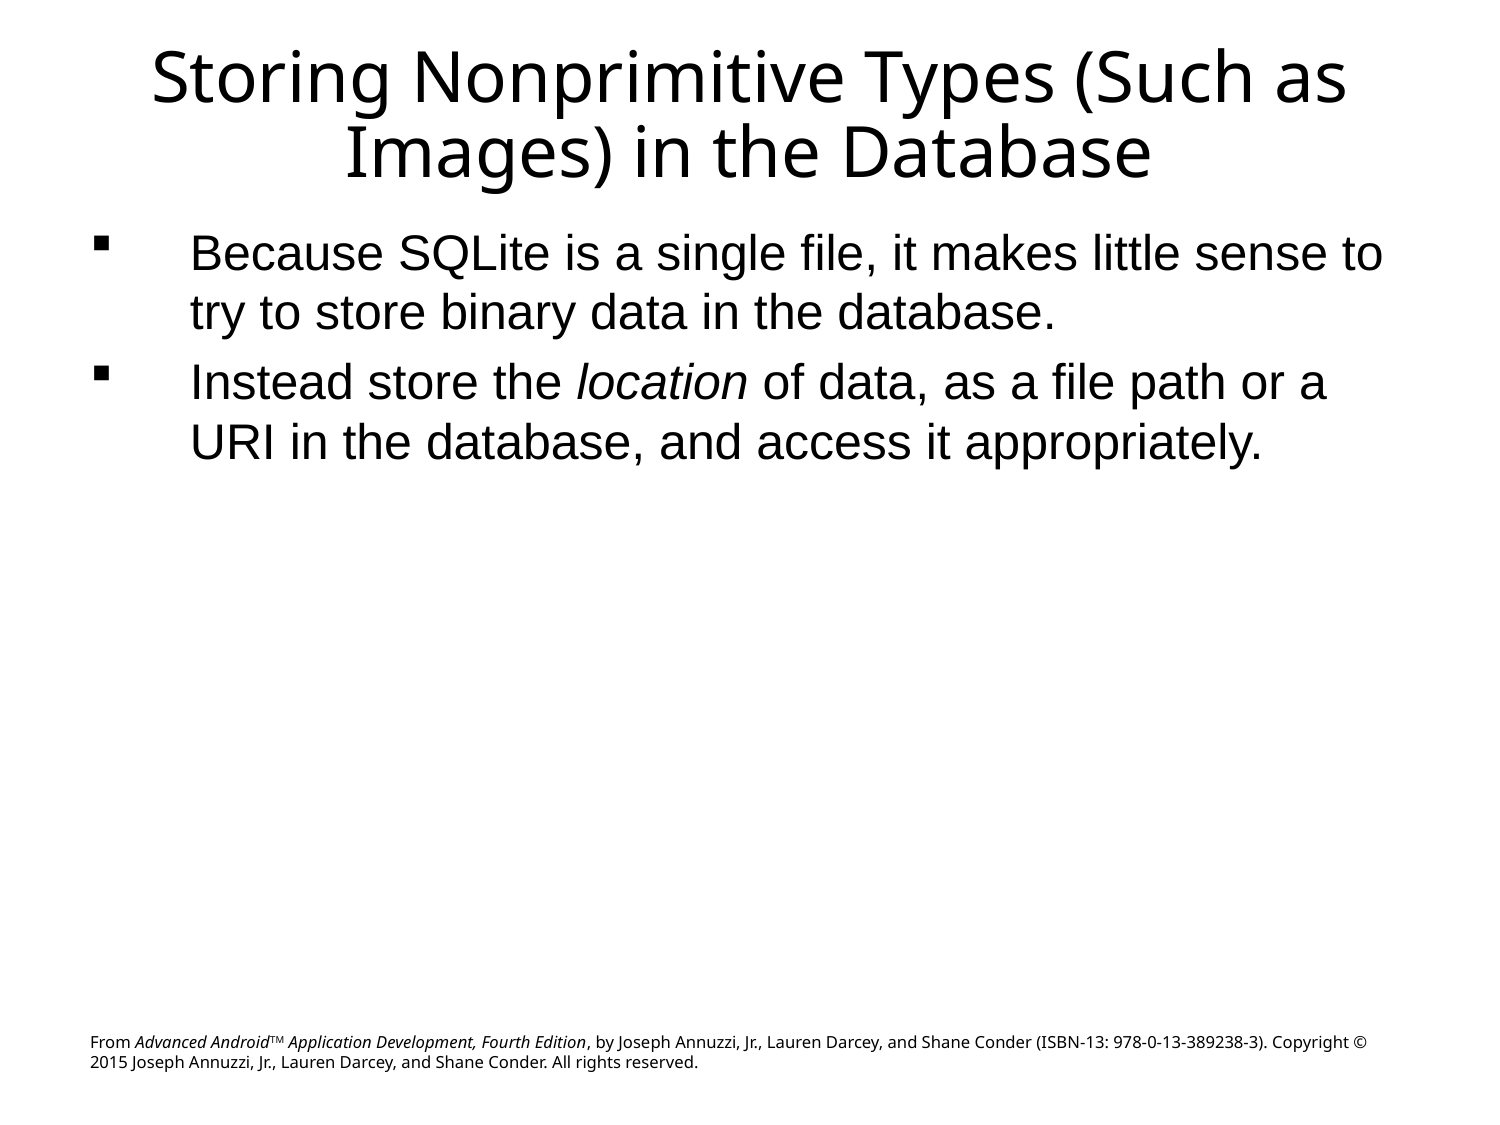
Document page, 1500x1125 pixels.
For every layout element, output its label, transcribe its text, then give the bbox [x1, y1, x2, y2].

title Storing Nonprimitive Types (Such as Images) in the Database [75, 45, 1425, 188]
footer From Advanced AndroidTM Application Development, Fourth Edition, by Joseph Annuzzi, Jr., Lauren Darcey, and Shane Conder (ISBN-13: 978-0-13-389238-3). Copyright © 2015 Joseph Annuzzi, Jr., Lauren Darcey, and Shane Conder. All rights reserved. [74, 1024, 1426, 1103]
list Because SQLite is a single file, it makes little sense to try to store binary data in the database. Instead store the location of data, as a file path or a URI in the database, and access it appropriately. [75, 212, 1425, 1005]
